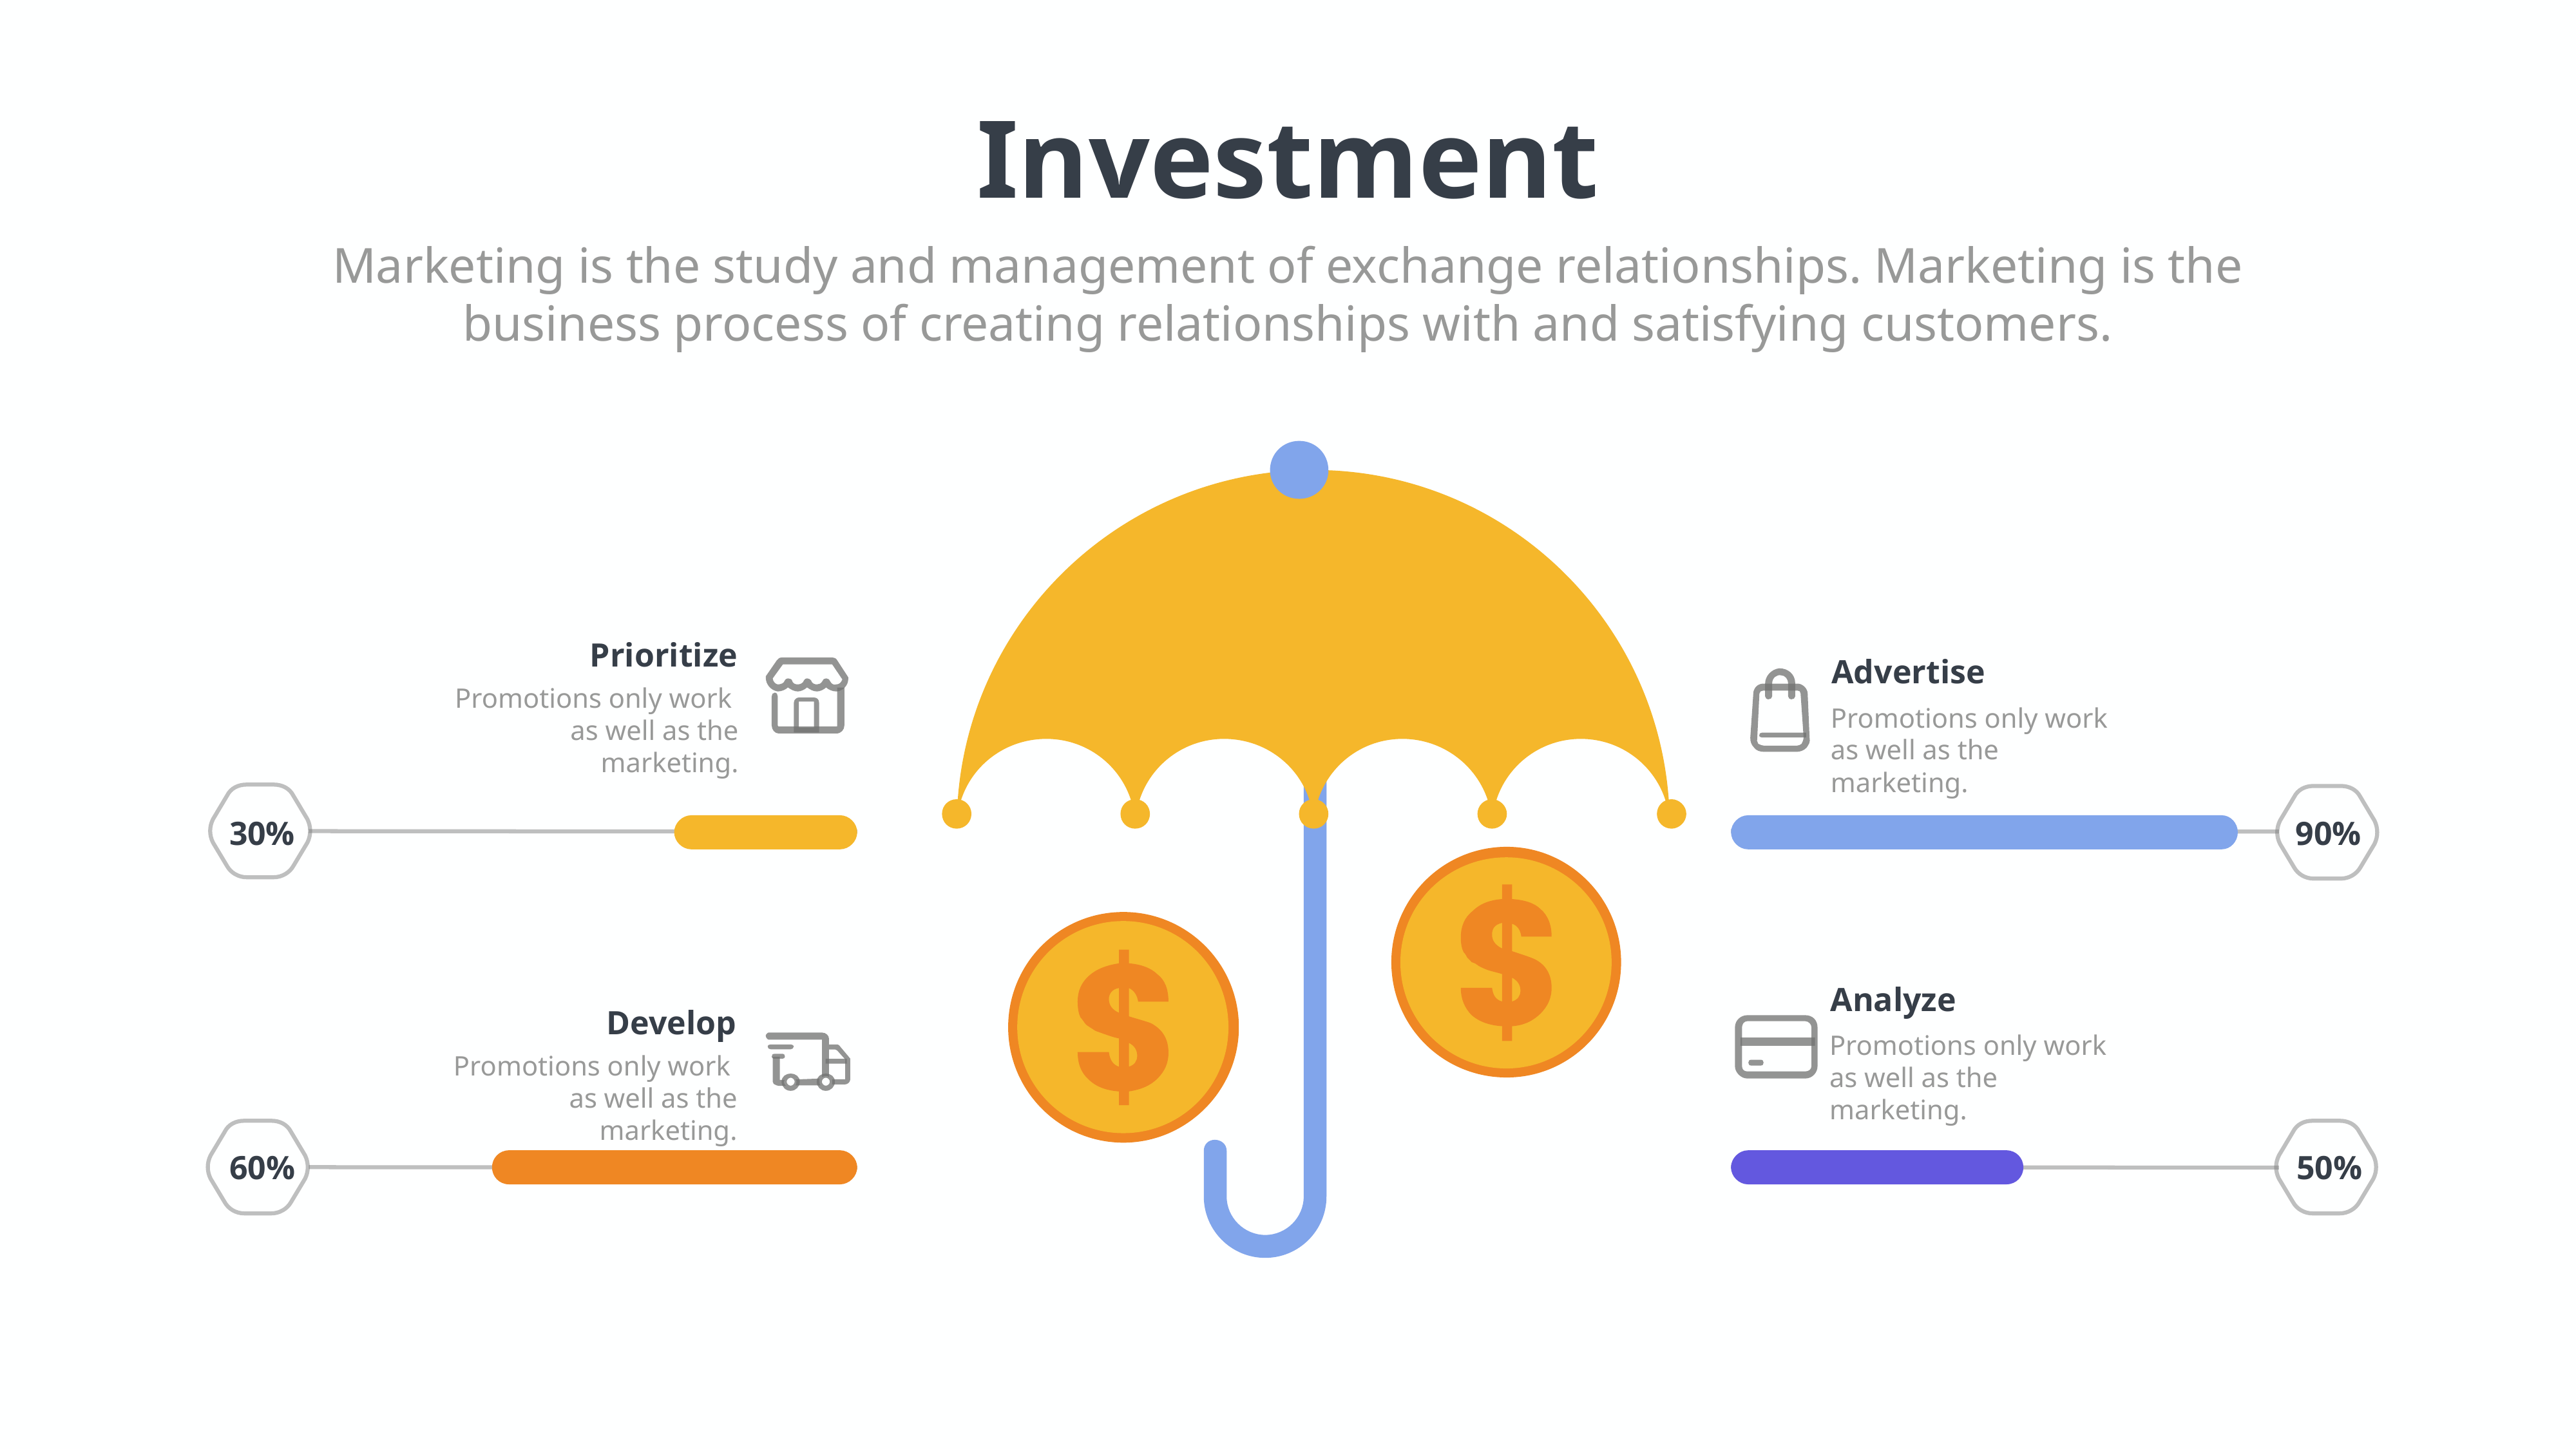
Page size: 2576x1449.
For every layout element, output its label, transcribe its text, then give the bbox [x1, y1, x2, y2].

text_box 90% [2367, 808, 2375, 820]
text_box [1657, 799, 1686, 829]
text_box 90% [2282, 848, 2287, 857]
text_box [1750, 683, 1810, 752]
text_box 50% [2367, 1172, 2376, 1191]
text_box [957, 470, 1669, 800]
text_box [674, 815, 857, 849]
text_box [491, 1150, 857, 1185]
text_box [1820, 974, 2132, 1099]
text_box [1765, 668, 1795, 699]
text_box [772, 1059, 782, 1086]
text_box [1203, 822, 1327, 1258]
text_box [1120, 799, 1150, 829]
text_box [1748, 1059, 1764, 1066]
text_box [1460, 884, 1552, 1041]
text_box [1303, 787, 1309, 803]
text_box [799, 1078, 817, 1086]
text_box 30% [215, 848, 221, 857]
text_box [207, 1121, 308, 1214]
text_box [829, 1044, 850, 1084]
text_box [765, 1032, 829, 1074]
text_box [1319, 782, 1327, 806]
text_box [767, 1044, 794, 1050]
text_box 30% [301, 808, 309, 822]
text_box [1731, 815, 2238, 849]
text_box 30% [215, 808, 219, 814]
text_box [438, 629, 749, 752]
text_box [1008, 912, 1239, 1143]
text_box 50% [2367, 1142, 2376, 1162]
text_box [771, 1054, 785, 1059]
text_box [794, 697, 819, 726]
text_box 30% [300, 840, 309, 857]
text_box [771, 688, 844, 734]
text_box [765, 657, 848, 692]
text_box [942, 799, 972, 829]
text_box [1270, 440, 1329, 499]
text_box [1299, 799, 1329, 829]
text_box [781, 1074, 800, 1091]
text_box [1477, 799, 1507, 829]
text_box [1731, 1150, 2024, 1185]
text_box [816, 1074, 835, 1091]
text_box [1077, 949, 1169, 1106]
text_box [1742, 1037, 1811, 1046]
text_box [1735, 1015, 1818, 1079]
text_box [829, 1059, 845, 1064]
text_box [1391, 846, 1621, 1078]
text_box [1759, 732, 1803, 738]
text_box [2277, 786, 2378, 879]
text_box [1821, 646, 2133, 771]
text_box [437, 997, 747, 1119]
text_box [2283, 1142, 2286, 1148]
text_box [1017, 921, 1229, 1133]
text_box [2276, 1121, 2376, 1214]
text_box 90% [2282, 808, 2287, 817]
text_box [210, 784, 310, 878]
text_box [1400, 857, 1612, 1069]
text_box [281, 86, 2295, 357]
text_box 60% [298, 1142, 309, 1191]
text_box 90% [2368, 844, 2375, 857]
